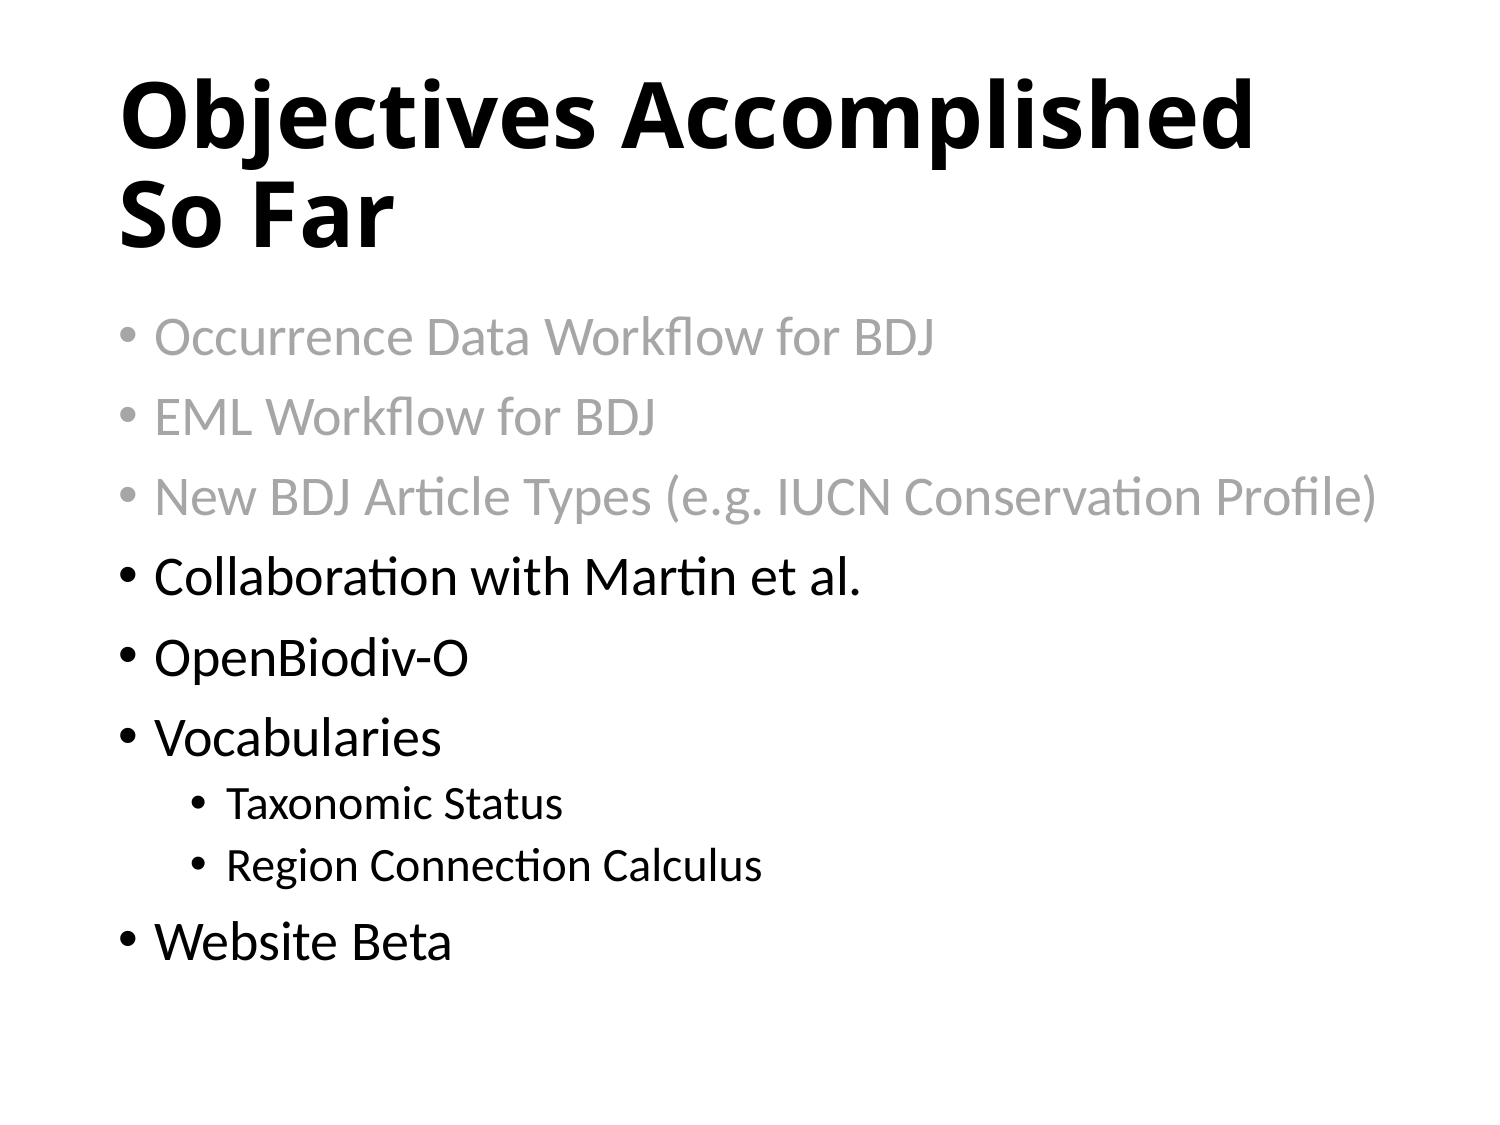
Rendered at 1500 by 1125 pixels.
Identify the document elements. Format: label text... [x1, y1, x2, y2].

list Occurrence Data Workflow for BDJ EML Workflow for BDJ New BDJ Article Types (e.g. IUCN Conservation Profile) Collaboration with Martin et al. OpenBiodiv-O Vocabularies Taxonomic Status Region Connection Calculus Website Beta [103, 299, 1397, 1014]
title Objectives Accomplished So Far [103, 59, 1397, 278]
